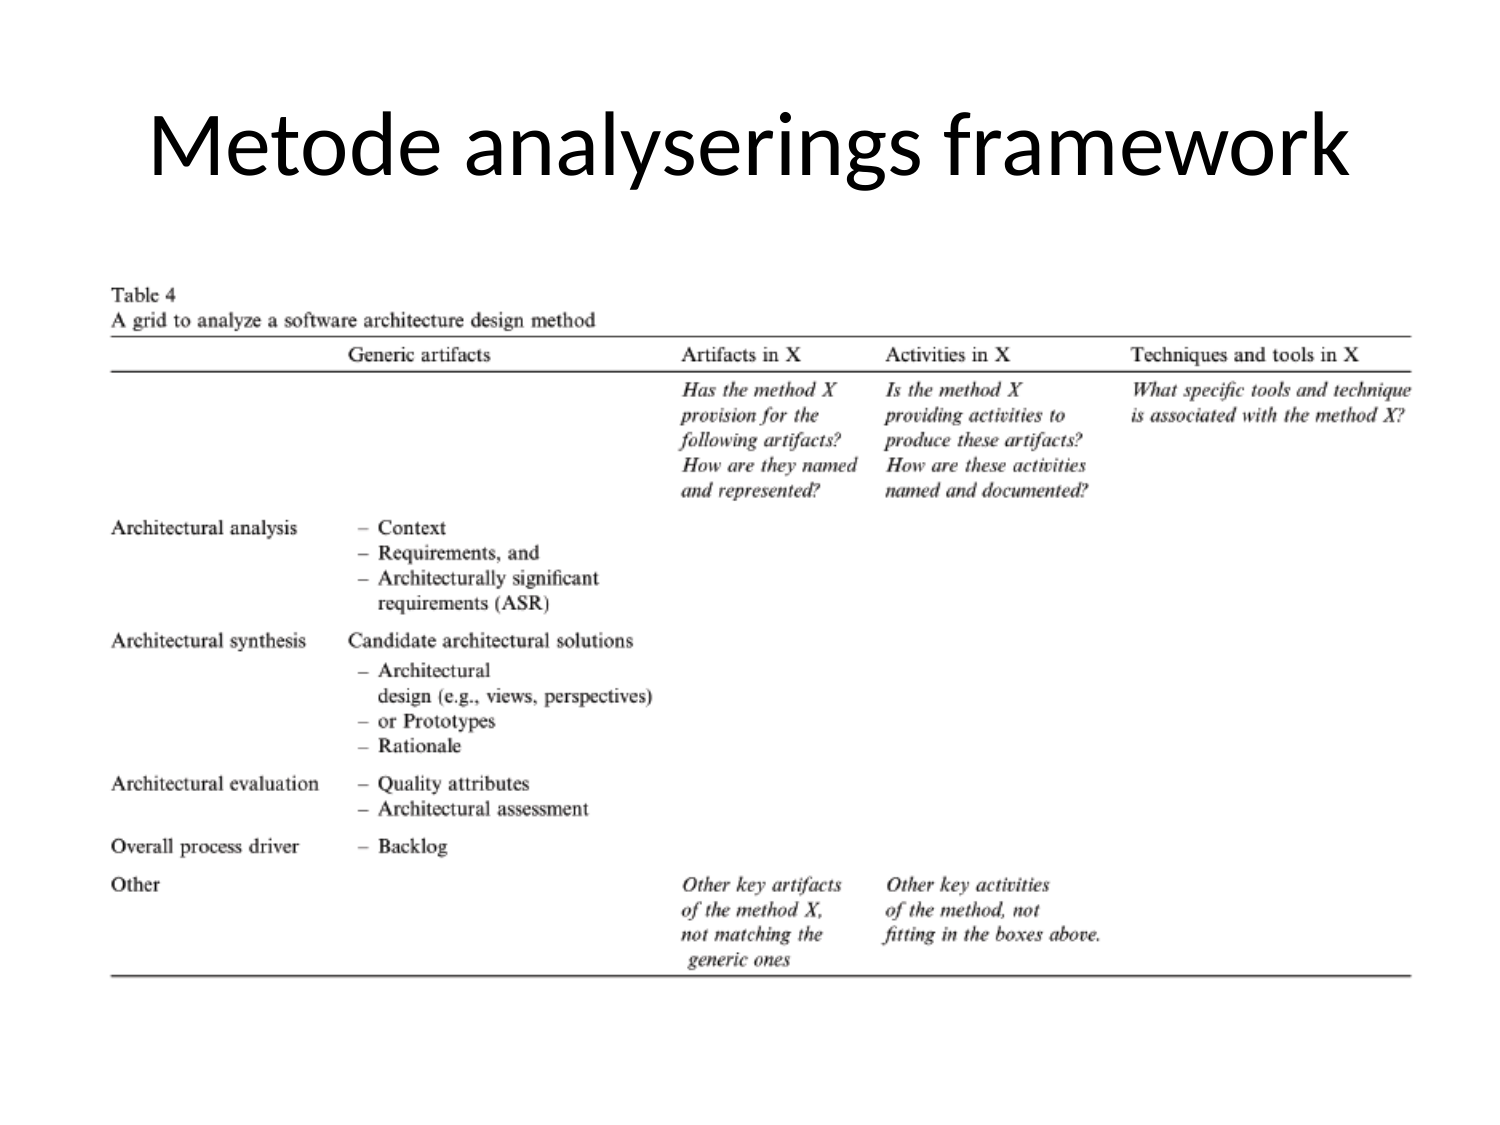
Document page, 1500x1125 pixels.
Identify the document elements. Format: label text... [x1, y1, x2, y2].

title Metode analyserings framework [75, 45, 1425, 233]
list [74, 279, 1426, 988]
